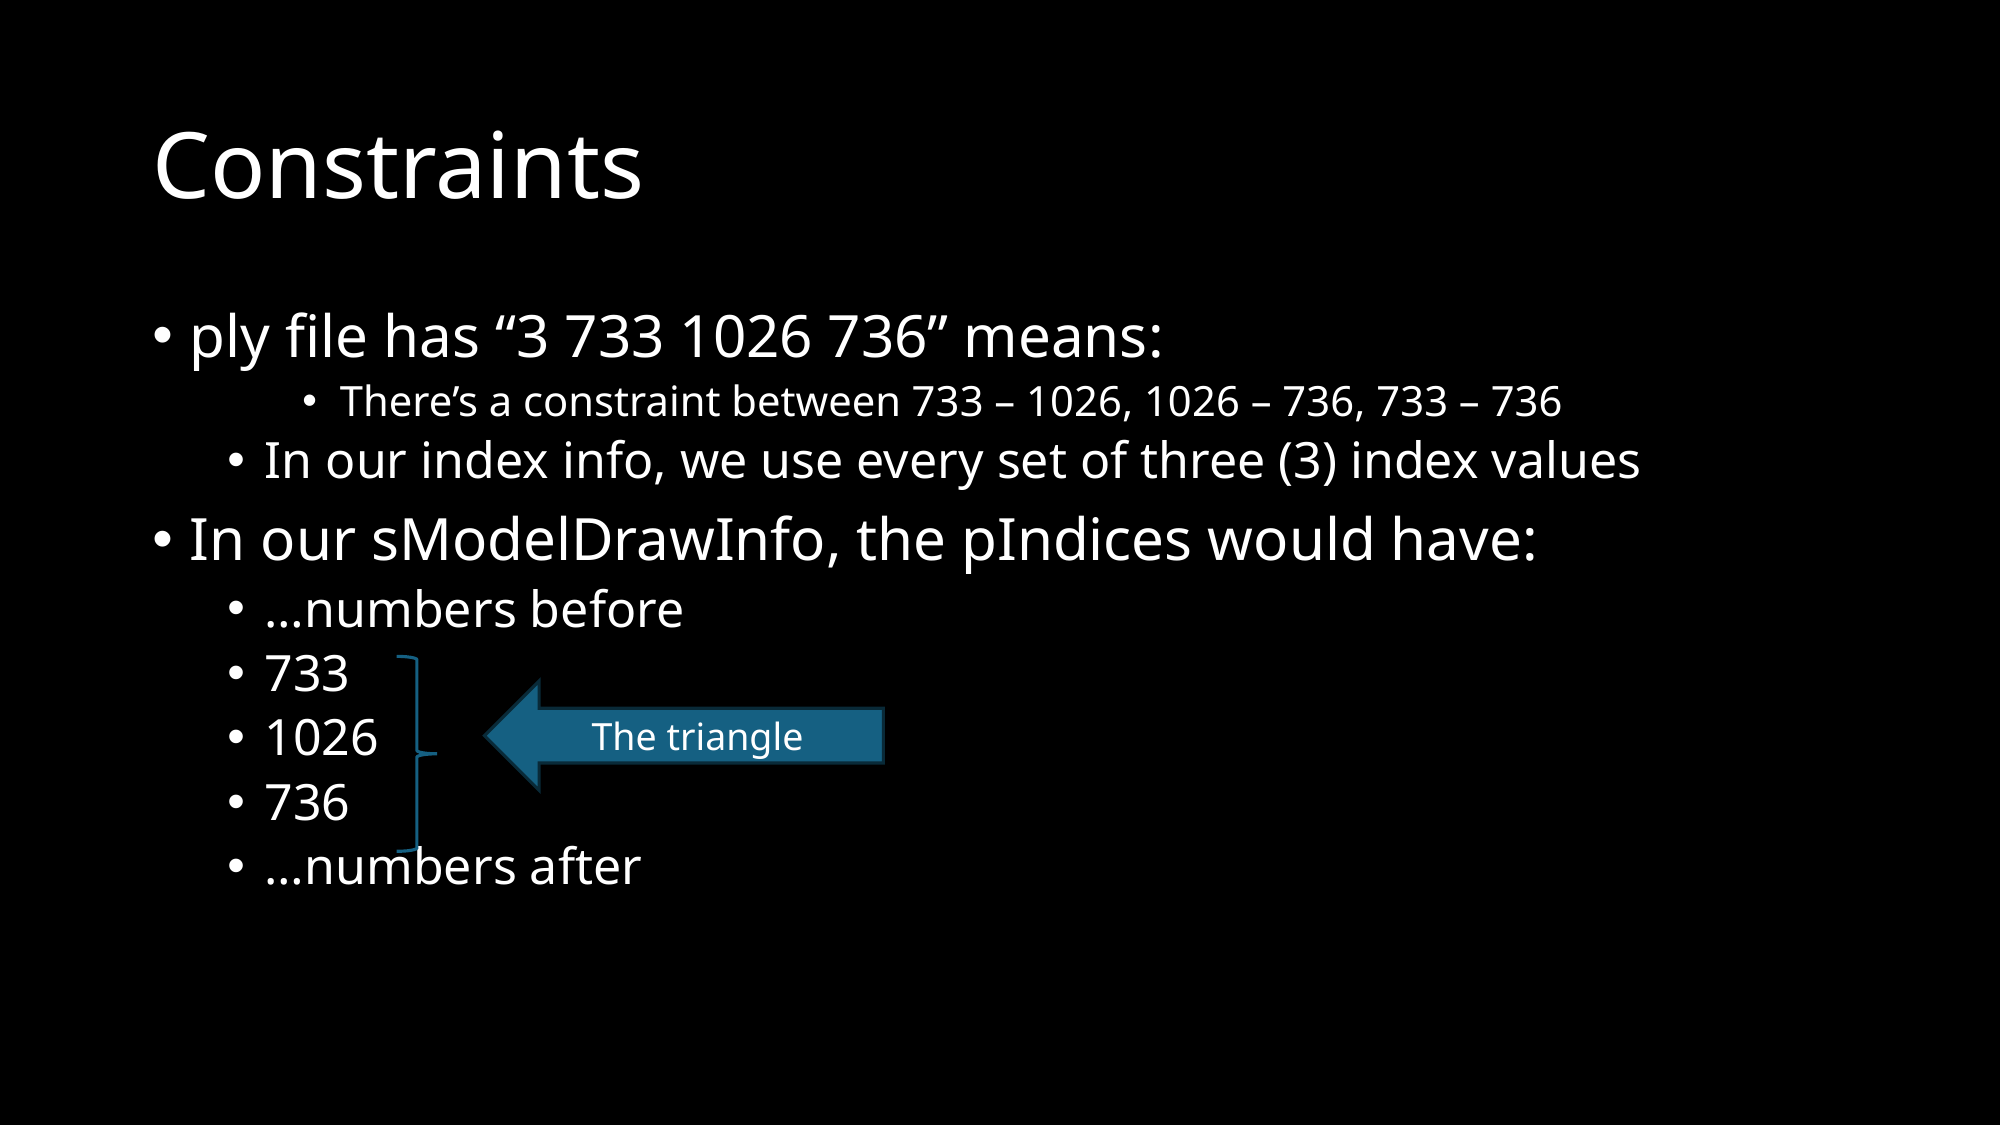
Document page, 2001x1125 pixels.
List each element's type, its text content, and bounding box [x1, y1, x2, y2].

text_box The triangle [482, 677, 885, 795]
title Constraints [137, 59, 1863, 278]
list ply file has “3 733 1026 736” means: There’s a constraint between 733 – 1026, 1026 – 736, 733 – 736 In our index info, we use every set of three (3) index values In our sModelDrawInfo, the pIndices would have: …numbers before 733 1026 736 …numbers after [137, 299, 1863, 1014]
text_box [396, 654, 438, 853]
